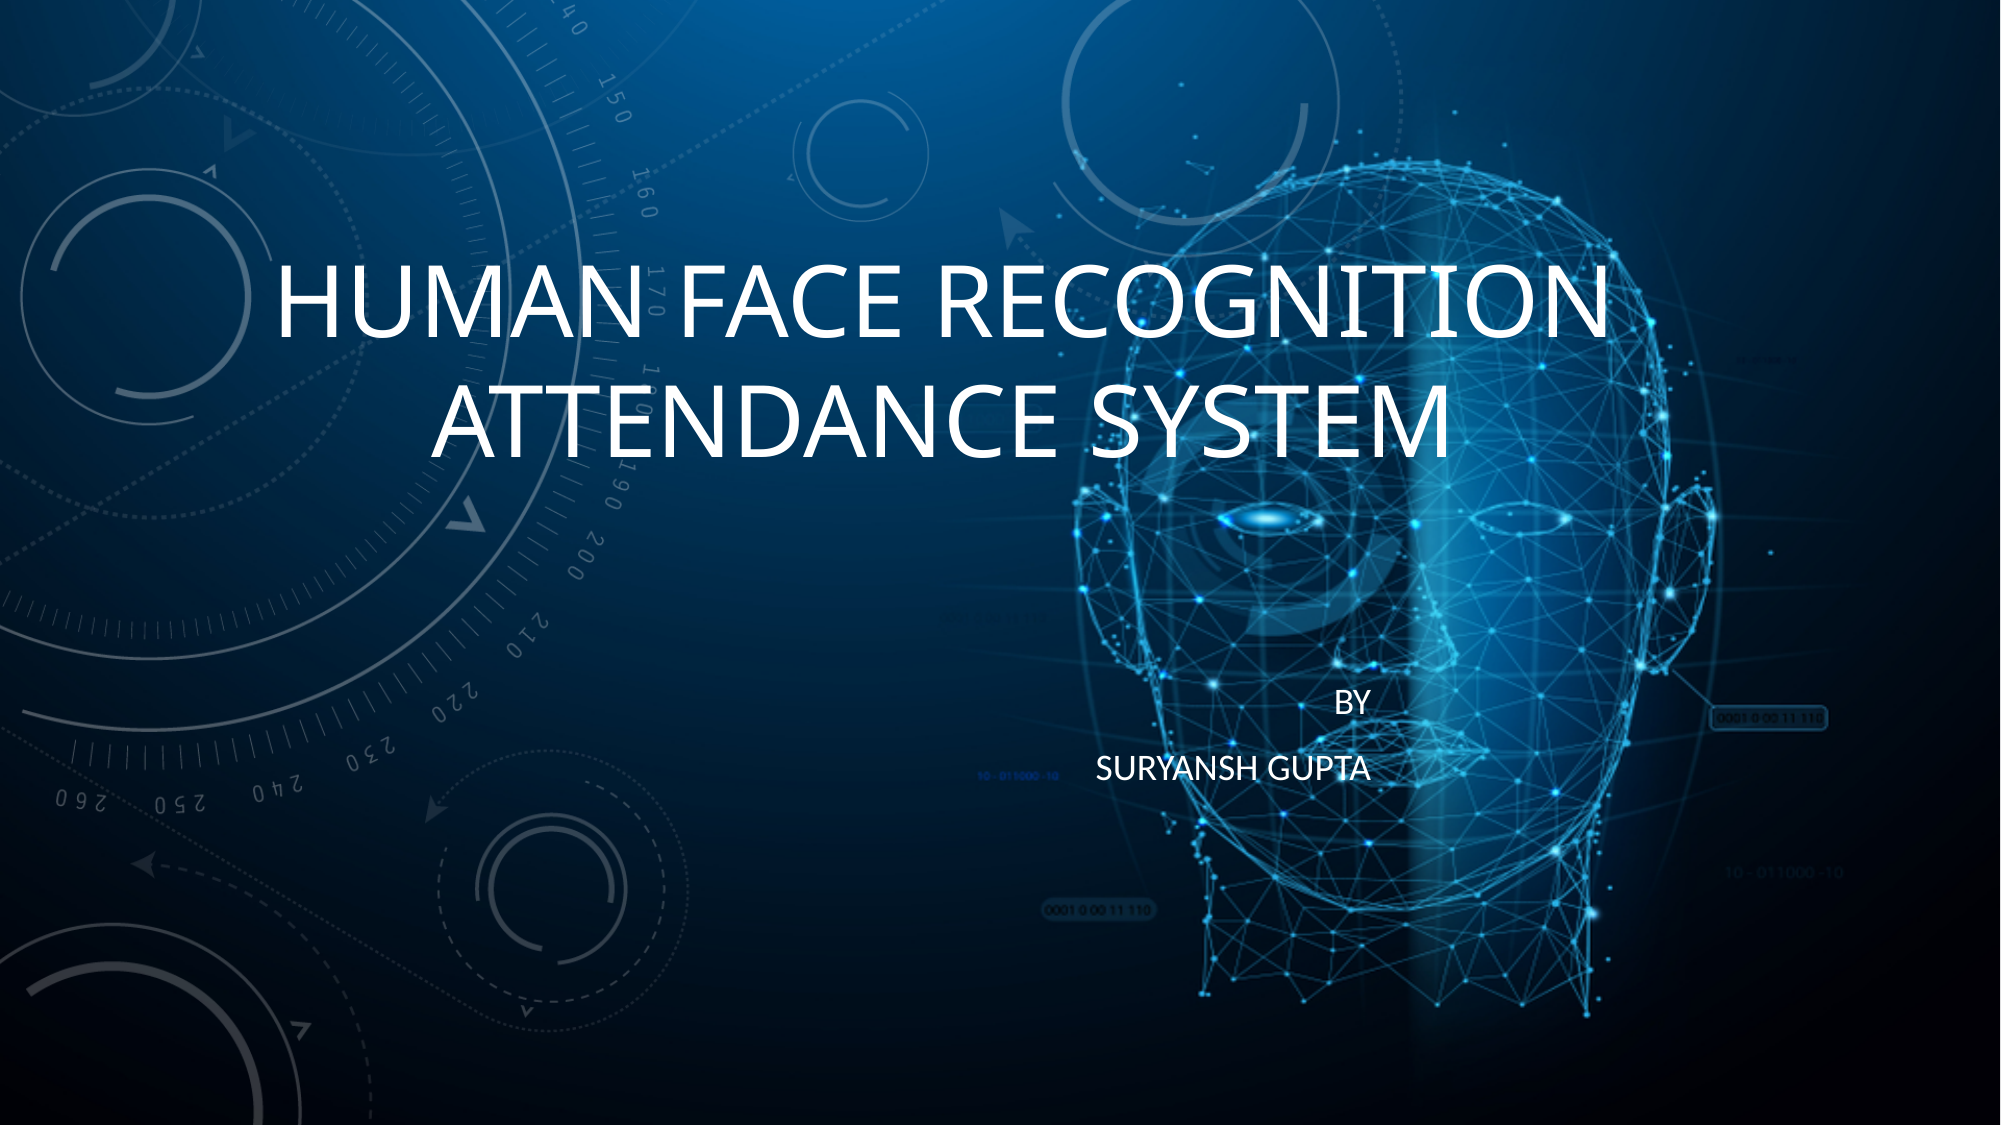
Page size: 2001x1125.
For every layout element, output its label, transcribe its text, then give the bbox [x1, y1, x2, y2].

subtitle BY SURYANSH GUPTA [162, 669, 1387, 941]
picture [0, 0, 2001, 1125]
title Human Face Recognition Attendance System [76, 152, 1813, 486]
